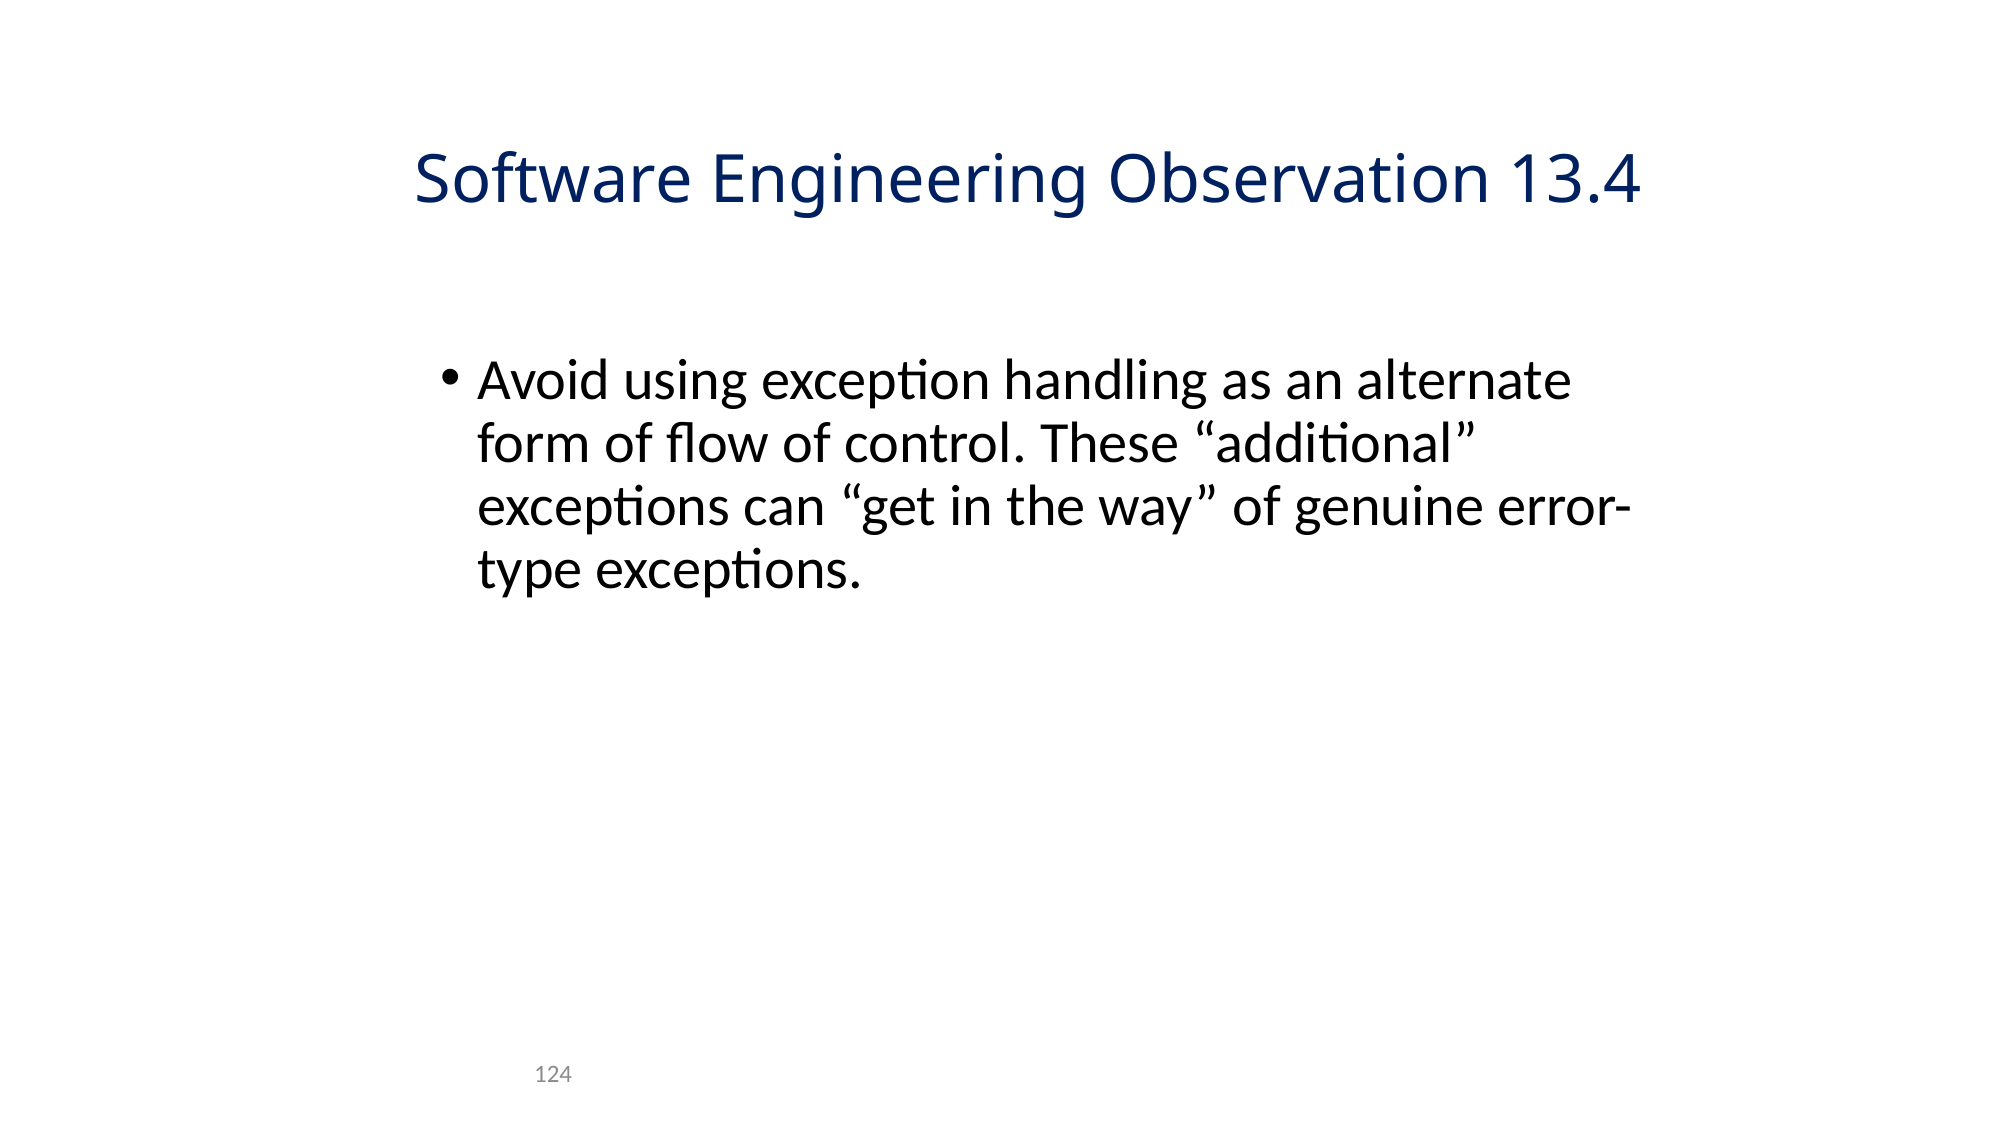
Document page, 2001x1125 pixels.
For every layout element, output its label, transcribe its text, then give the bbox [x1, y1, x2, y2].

list Avoid using exception handling as an alternate form of flow of control. These “additional” exceptions can “get in the way” of genuine error-type exceptions. [425, 341, 1688, 609]
slide_number 124 [137, 1042, 588, 1103]
title Software Engineering Observation 13.4 [399, 87, 1675, 275]
